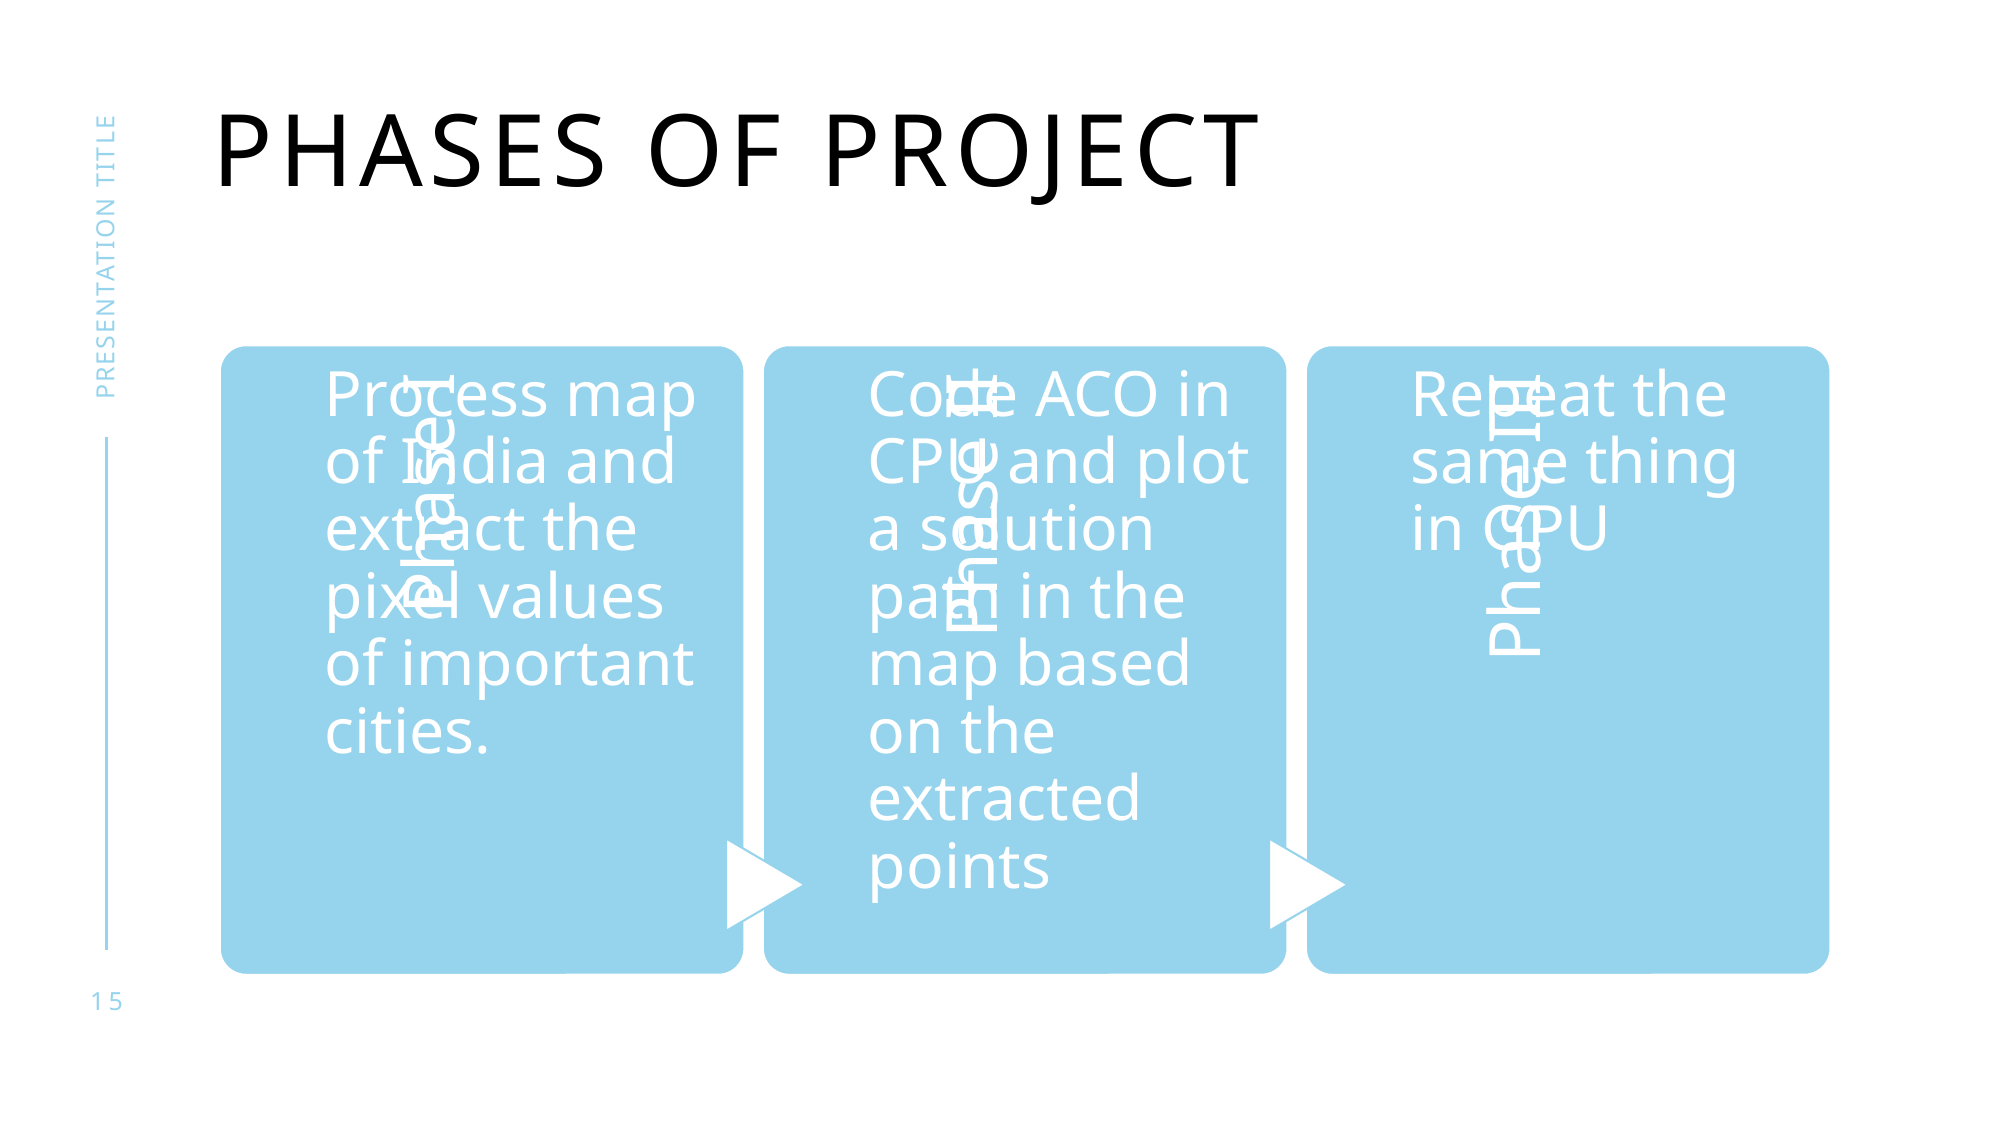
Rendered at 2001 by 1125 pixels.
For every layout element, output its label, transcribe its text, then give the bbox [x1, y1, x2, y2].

footer presentation title [90, 107, 122, 400]
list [219, 302, 1831, 1017]
slide_number 15 [68, 987, 144, 1018]
title Phases of project [212, 99, 1863, 250]
